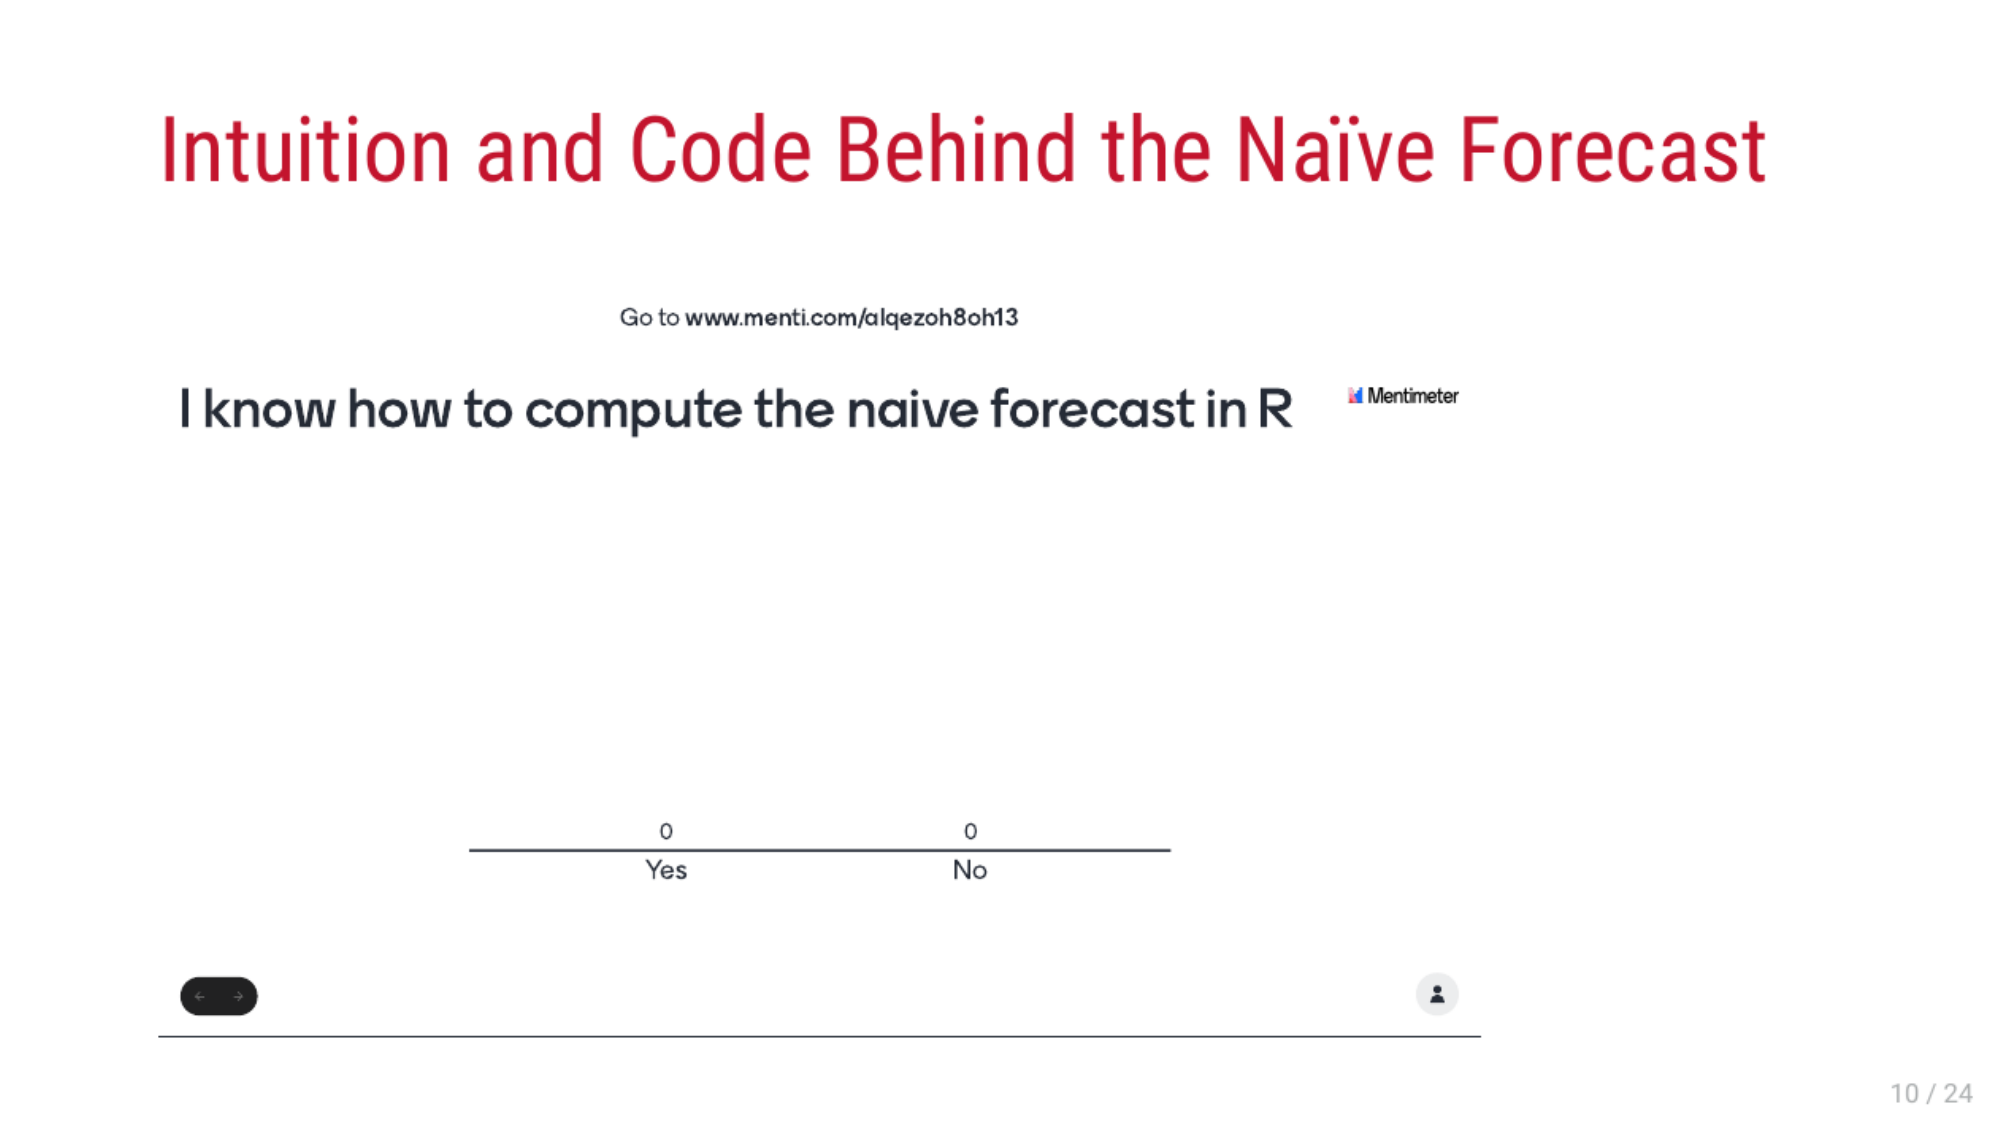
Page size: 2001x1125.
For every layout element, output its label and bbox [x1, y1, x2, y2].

list [0, 0, 2000, 1125]
